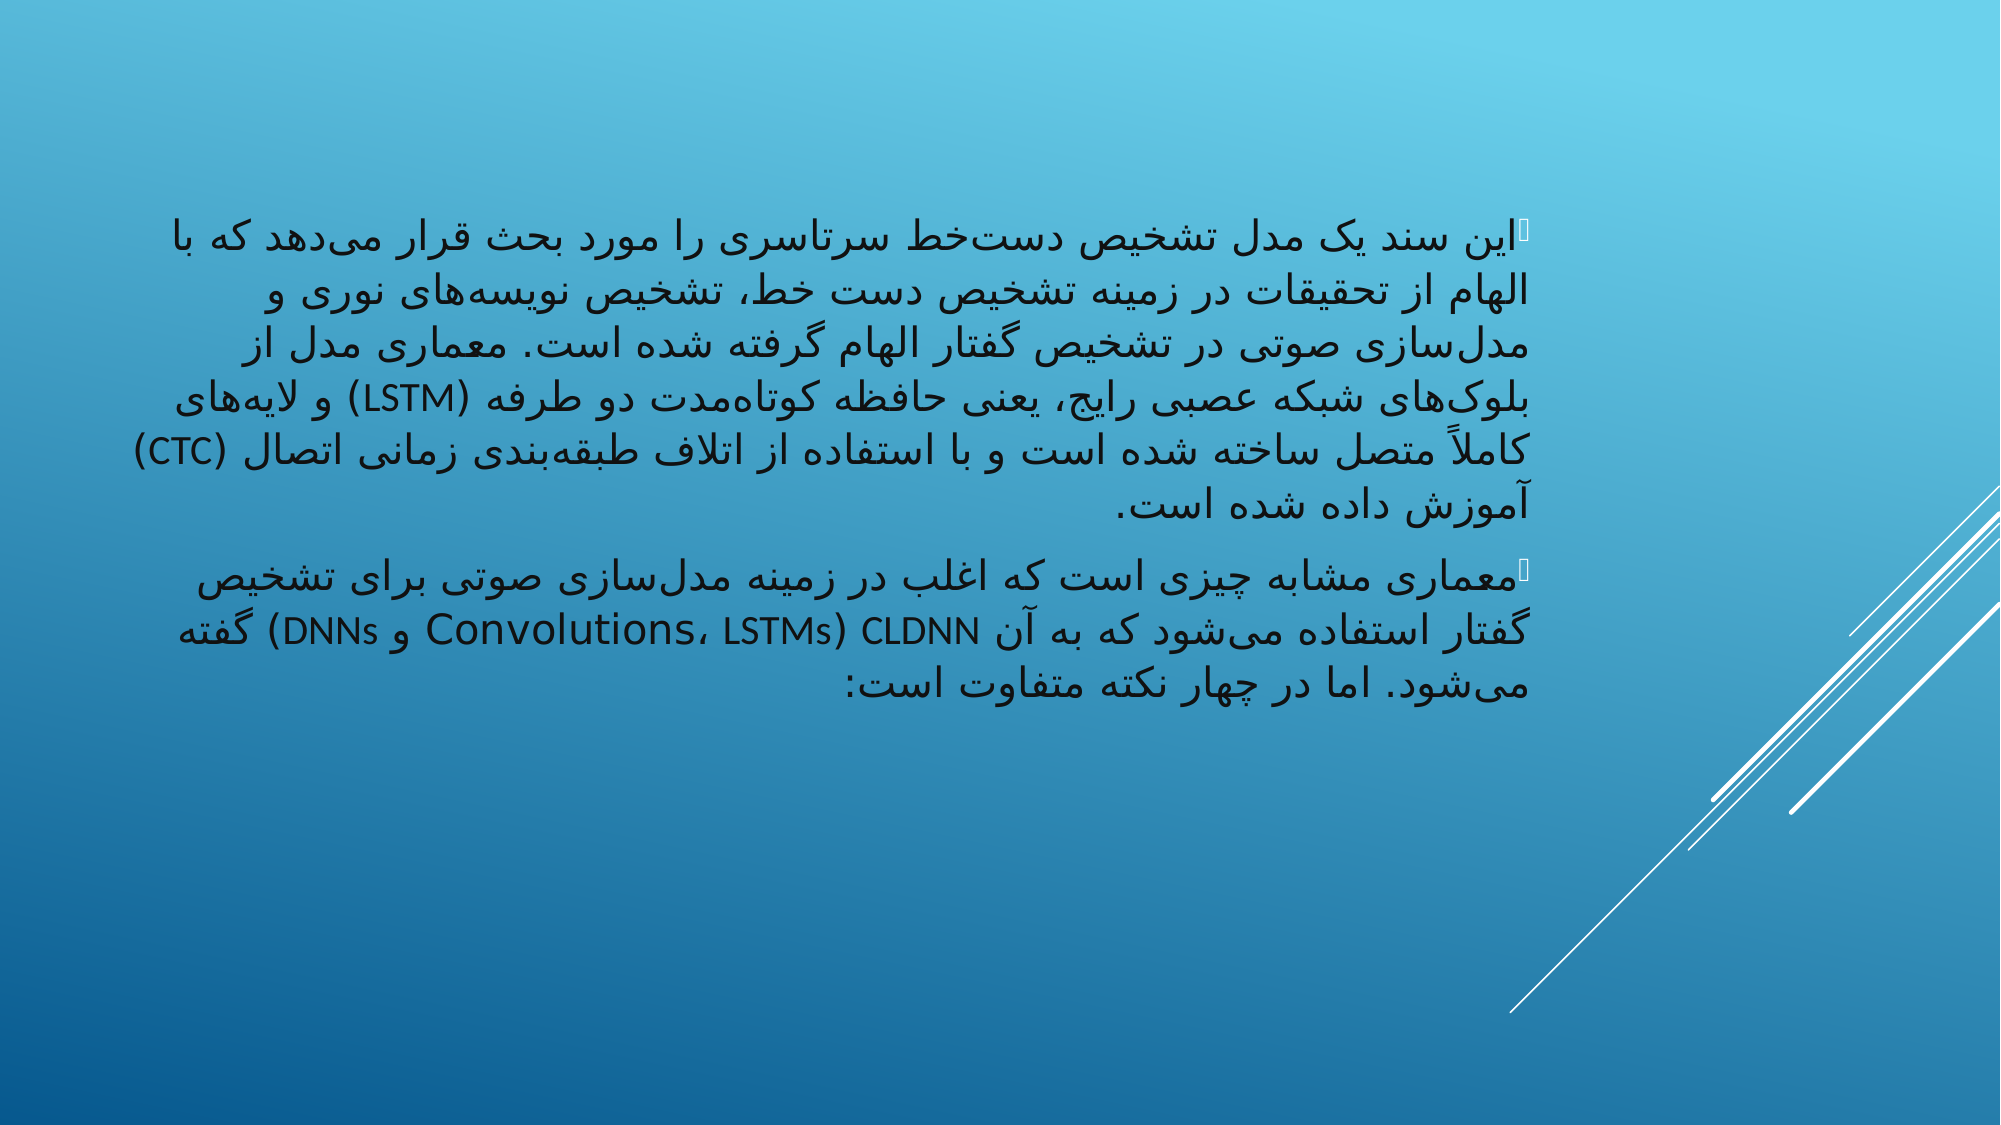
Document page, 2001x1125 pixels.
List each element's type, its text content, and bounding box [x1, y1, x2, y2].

list این سند یک مدل تشخیص دست‌خط سرتاسری را مورد بحث قرار می‌دهد که با الهام از تحقیقات در زمینه تشخیص دست خط، تشخیص نویسه‌های نوری و مدل‌سازی صوتی در تشخیص گفتار الهام گرفته شده است. معماری مدل از بلوک‌های شبکه عصبی رایج، یعنی حافظه کوتاه‌مدت دو طرفه (LSTM) و لایه‌های کاملاً متصل ساخته شده است و با استفاده از اتلاف طبقه‌بندی زمانی اتصال (CTC) آموزش داده شده است. معماری مشابه چیزی است که اغلب در زمینه مدل‌سازی صوتی برای تشخیص گفتار استفاده می‌شود که به آن CLDNN (Convolutions، LSTMs و DNNs) گفته می‌شود. اما در چهار نکته متفاوت است: [112, 153, 1546, 817]
